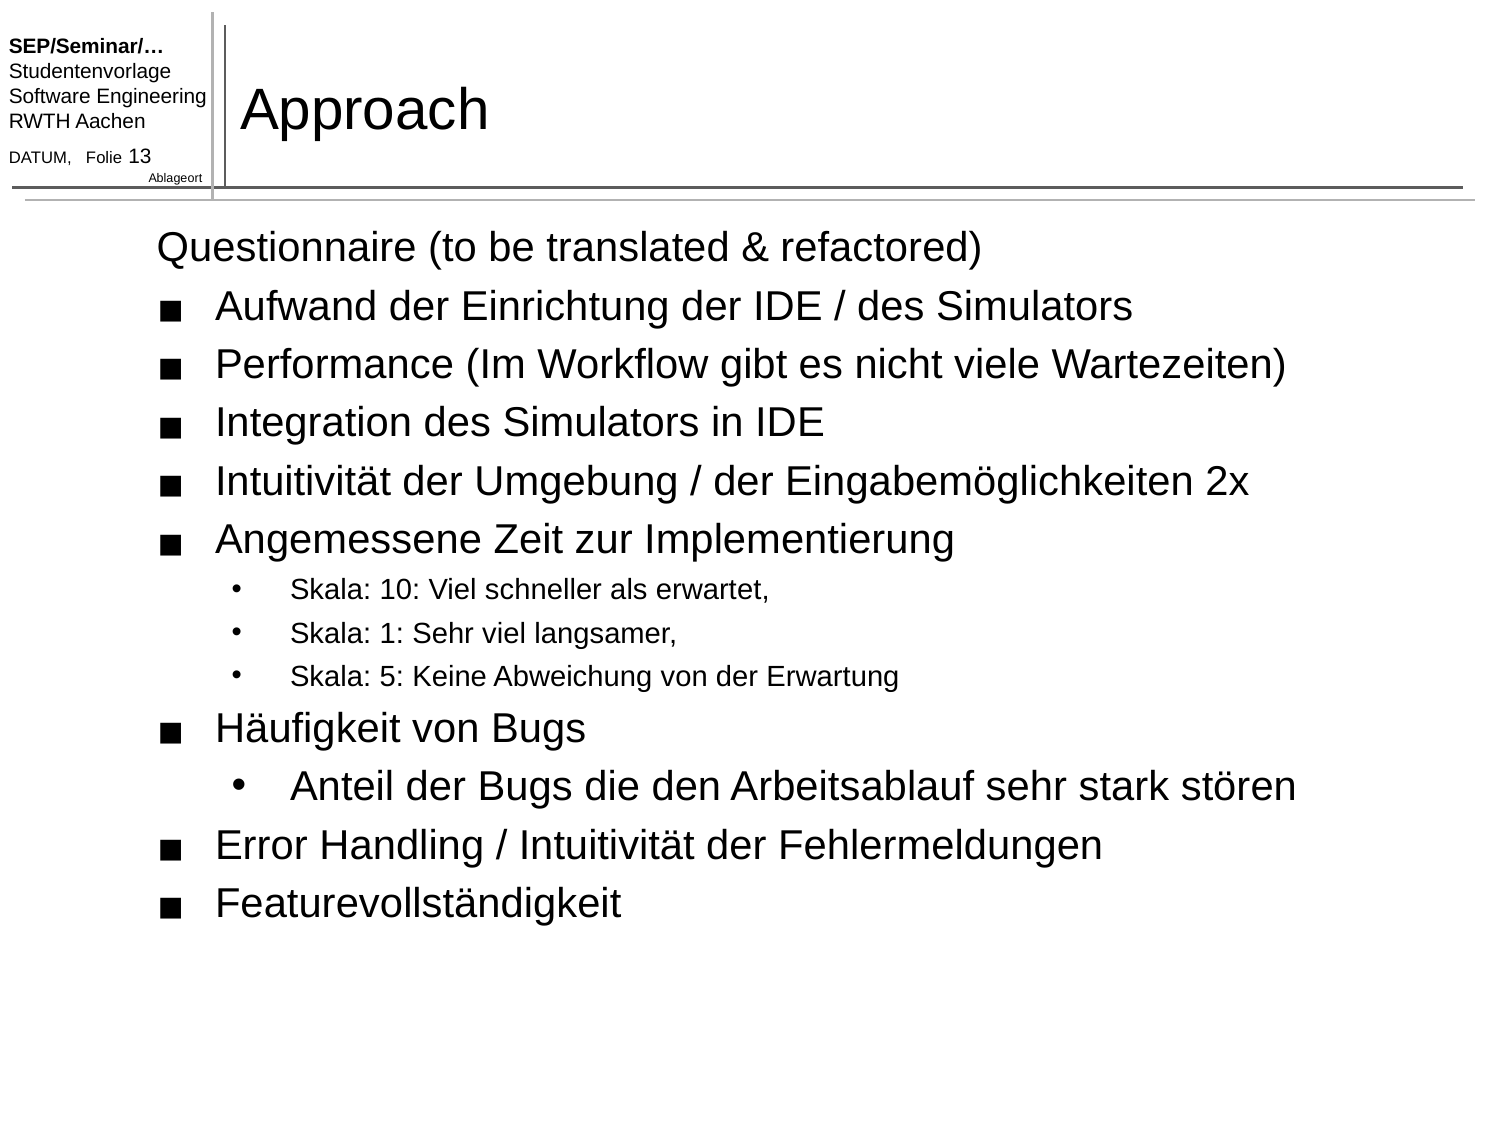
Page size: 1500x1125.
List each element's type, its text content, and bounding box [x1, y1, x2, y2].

title Approach [225, 37, 1475, 175]
list Questionnaire (to be translated & refactored) Aufwand der Einrichtung der IDE / des Simulators Performance (Im Workflow gibt es nicht viele Wartezeiten) Integration des Simulators in IDE Intuitivität der Umgebung / der Eingabemöglichkeiten 2x Angemessene Zeit zur Implementierung Skala: 10: Viel schneller als erwartet, Skala: 1: Sehr viel langsamer, Skala: 5: Keine Abweichung von der Erwartung Häufigkeit von Bugs Anteil der Bugs die den Arbeitsablauf sehr stark stören Error Handling / Intuitivität der Fehlermeldungen Featurevollständigkeit [125, 212, 1475, 1100]
